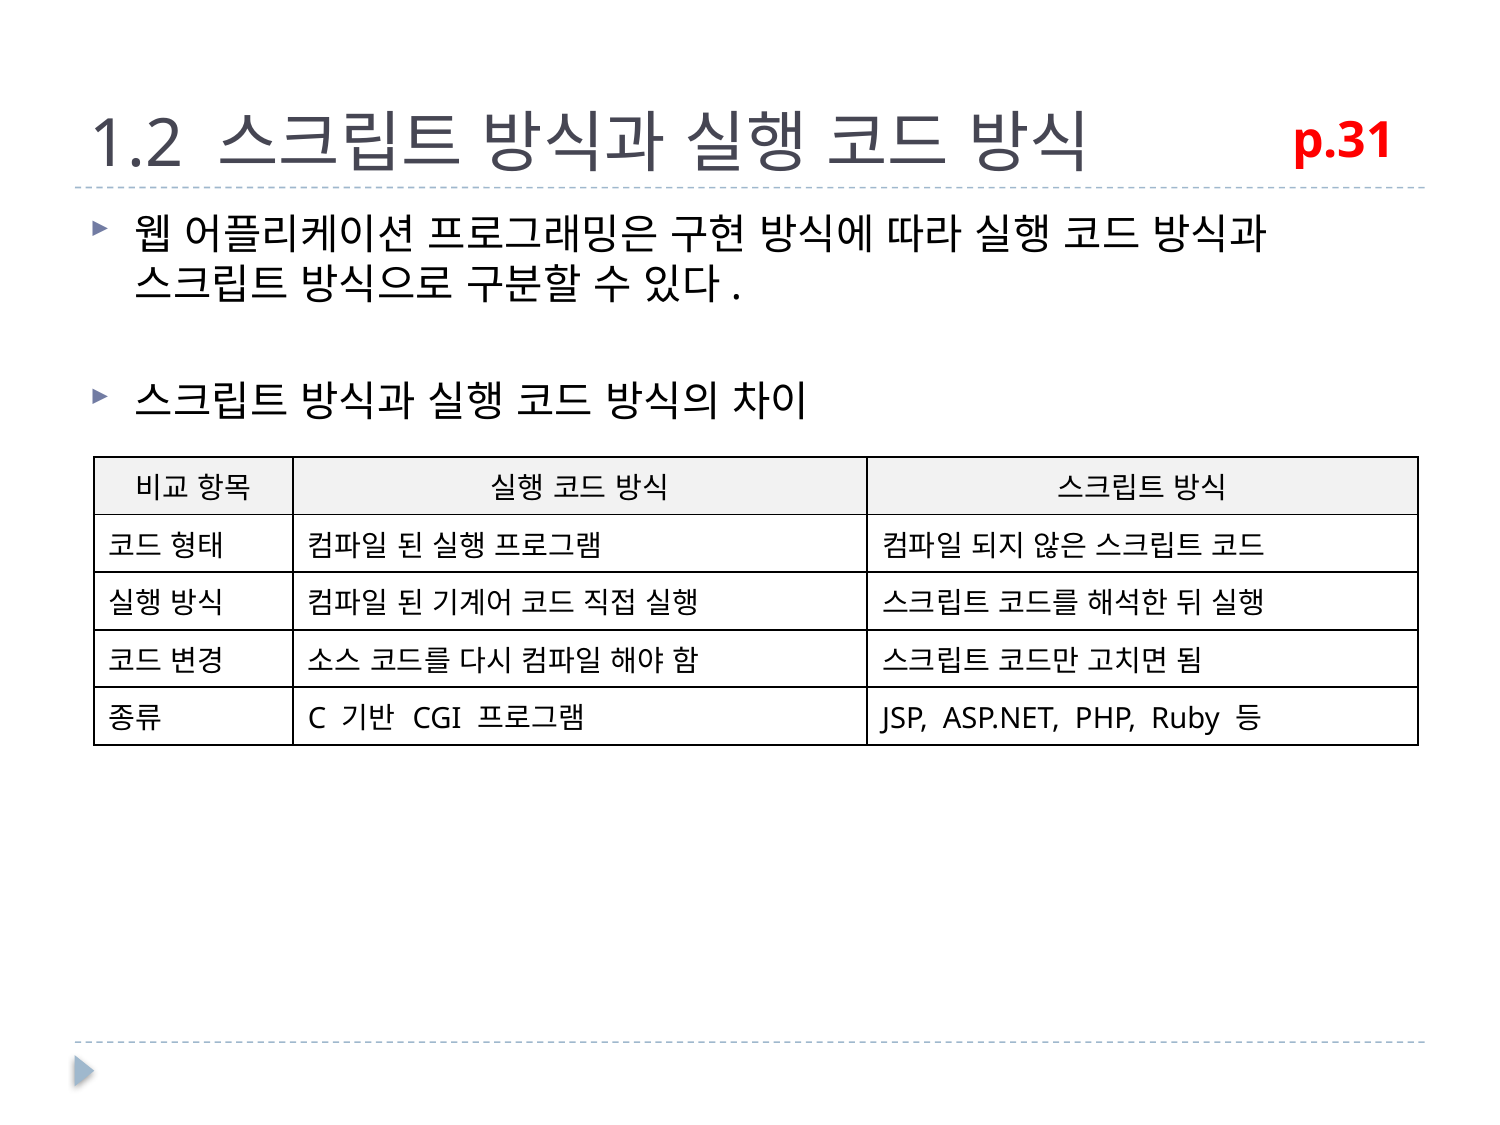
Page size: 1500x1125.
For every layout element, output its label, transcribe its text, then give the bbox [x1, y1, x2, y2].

table_cell 컴파일 된 기계어 코드 직접 실행 [294, 573, 866, 629]
table_cell 코드 형태 [95, 515, 292, 571]
text_box p.31 [1277, 99, 1430, 175]
table_cell 코드 변경 [95, 631, 292, 686]
table_cell 스크립트 코드만 고치면 됨 [868, 631, 1417, 686]
table_cell 컴파일 된 실행 프로그램 [294, 515, 866, 571]
table_cell JSP, ASP.NET, PHP, Ruby 등 [868, 688, 1417, 744]
title 1.2 스크립트 방식과 실행 코드 방식 [75, 24, 1425, 188]
table_cell 실행 방식 [95, 573, 292, 629]
table_cell 컴파일 되지 않은 스크립트 코드 [868, 515, 1417, 571]
table_cell C 기반 CGI 프로그램 [294, 688, 866, 744]
table_cell 스크립트 코드를 해석한 뒤 실행 [868, 573, 1417, 629]
table_header 스크립트 방식 [868, 458, 1417, 514]
table_header 비교 항목 [95, 458, 292, 514]
table_cell 종류 [95, 688, 292, 744]
table_header 실행 코드 방식 [294, 458, 866, 514]
table_cell 소스 코드를 다시 컴파일 해야 함 [294, 631, 866, 686]
list 웹 어플리케이션 프로그래밍은 구현 방식에 따라 실행 코드 방식과 스크립트 방식으로 구분할 수 있다. 스크립트 방식과 실행 코드 방식의 차이 [75, 200, 1425, 1010]
